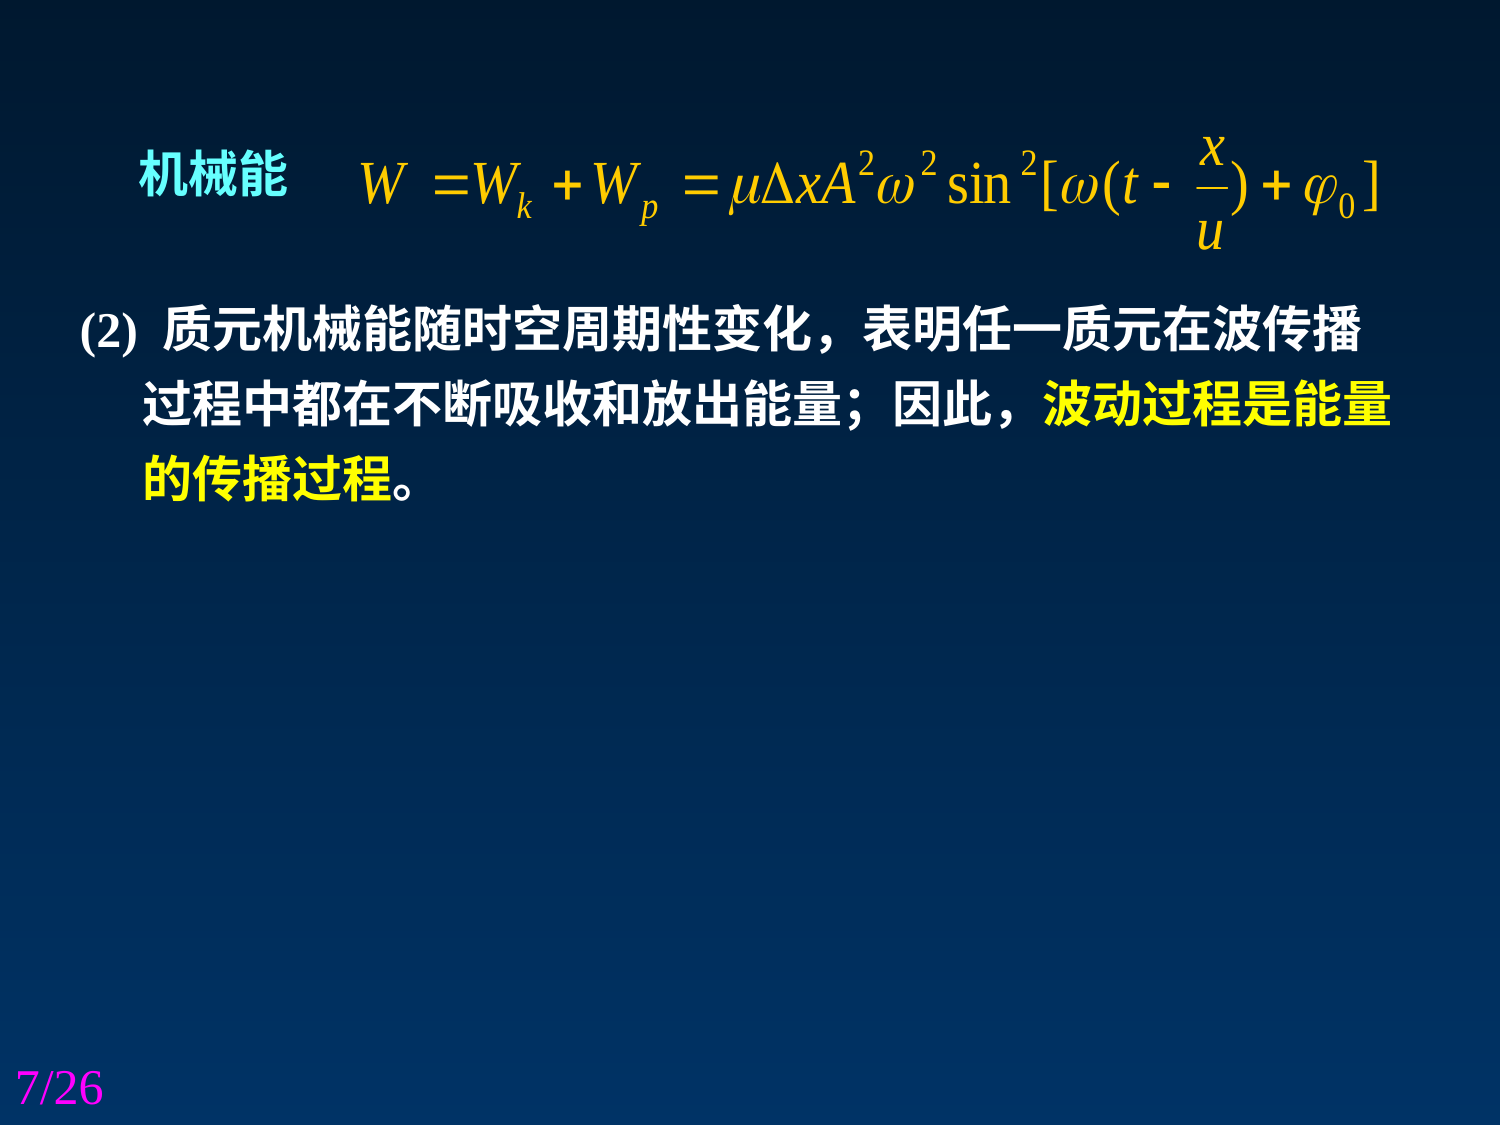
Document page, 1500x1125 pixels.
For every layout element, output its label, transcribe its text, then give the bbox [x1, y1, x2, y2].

text_box 机械能 [124, 135, 354, 211]
text_box 7/26 [0, 1046, 350, 1125]
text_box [359, 113, 1380, 255]
text_box (2) 质元机械能随时空周期性变化，表明任一质元在波传播过程中都在不断吸收和放出能量；因此，波动过程是能量的传播过程。 [64, 275, 1424, 515]
